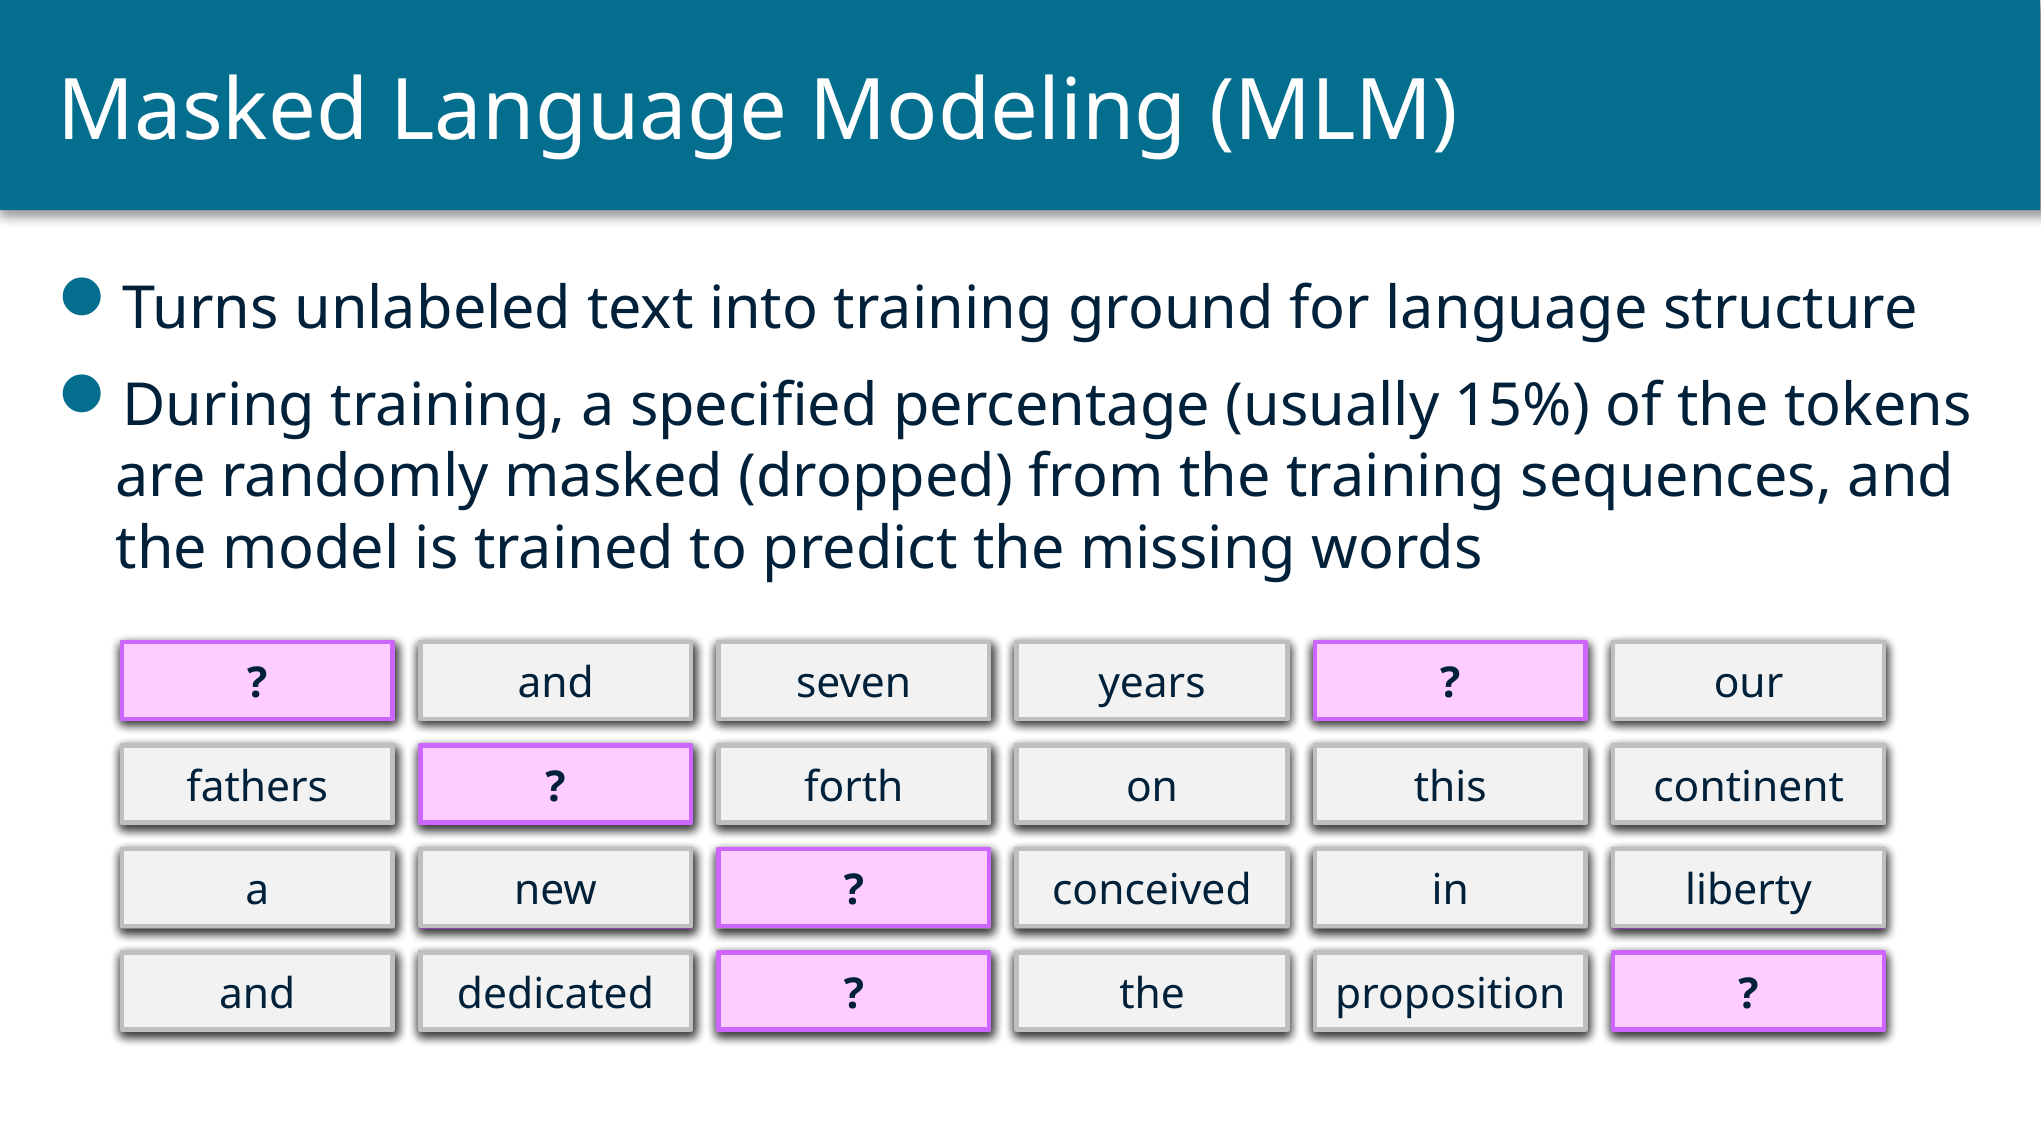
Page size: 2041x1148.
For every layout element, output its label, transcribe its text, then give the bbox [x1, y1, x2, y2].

list Turns unlabeled text into training ground for language structure During training, a specified percentage (usually 15%) of the tokens are randomly masked (dropped) from the training sequences, and the model is trained to predict the missing words [42, 261, 1998, 1100]
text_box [121, 641, 1885, 1031]
title Masked Language Modeling (MLM) [42, 0, 1998, 211]
